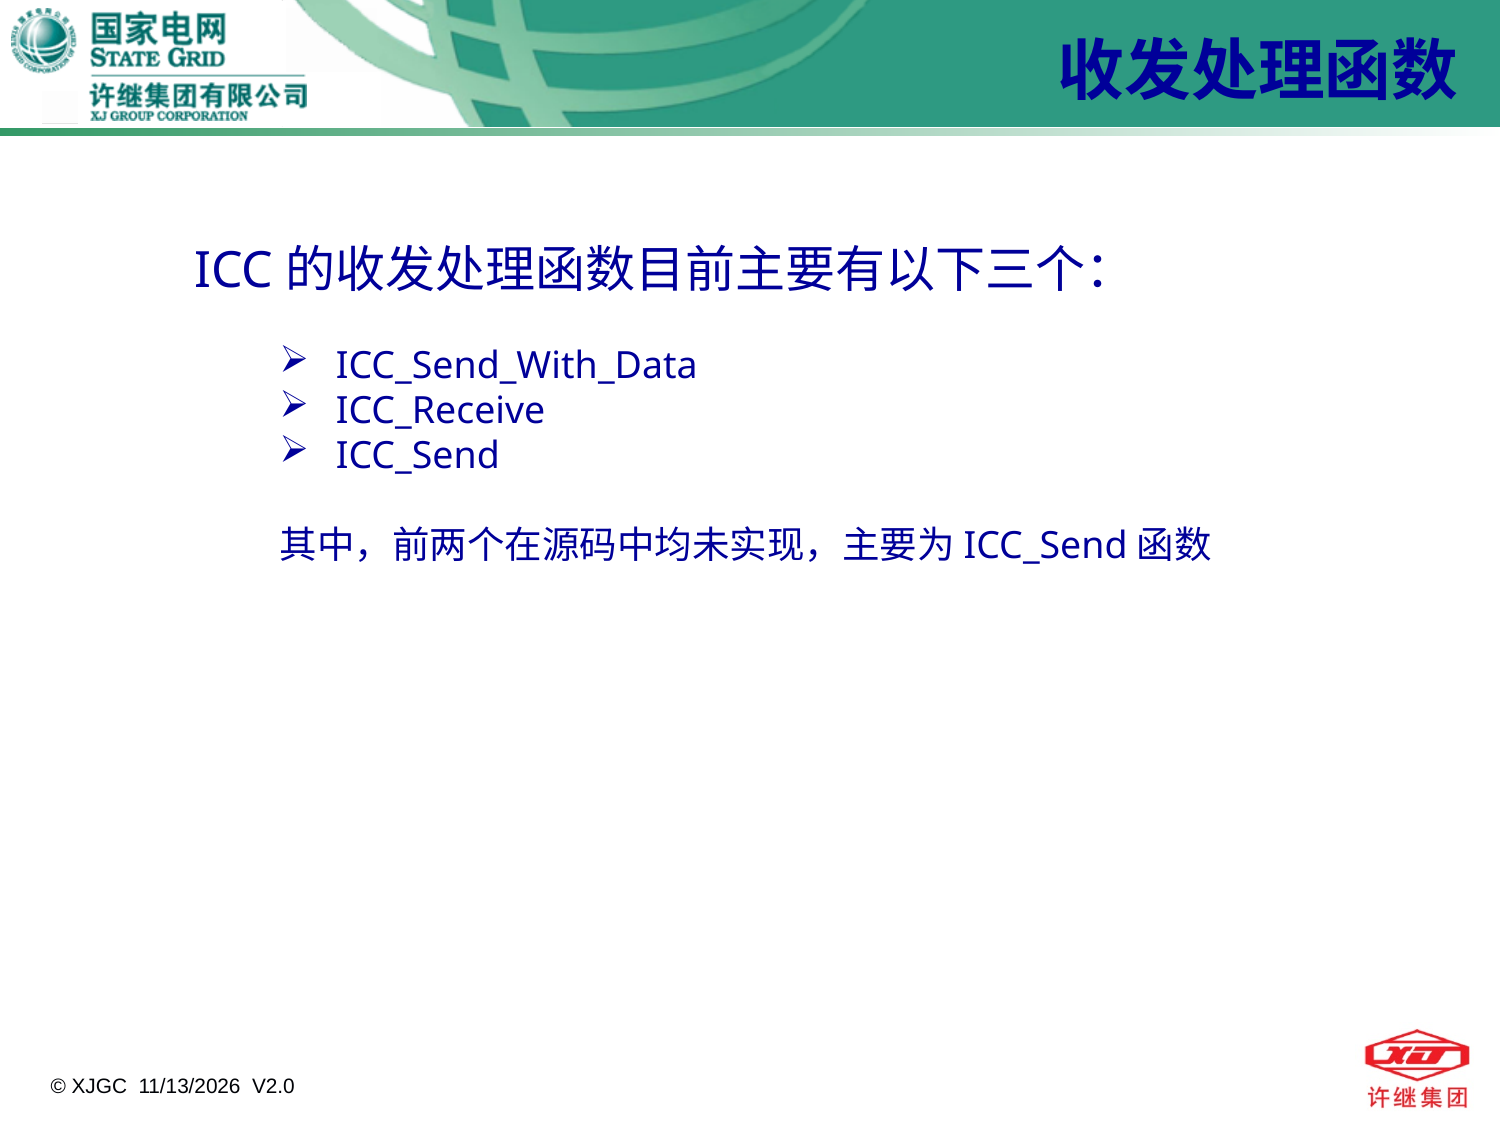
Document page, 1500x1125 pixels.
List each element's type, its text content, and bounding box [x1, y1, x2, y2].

text_box ICC的收发处理函数目前主要有以下三个： [166, 230, 1151, 305]
picture [11, 0, 1500, 127]
text_box ICC_Send_With_Data ICC_Receive ICC_Send 其中，前两个在源码中均未实现，主要为ICC_Send函数 [264, 333, 1227, 574]
title 收发处理函数 [1030, 15, 1474, 120]
picture [1355, 1022, 1474, 1117]
